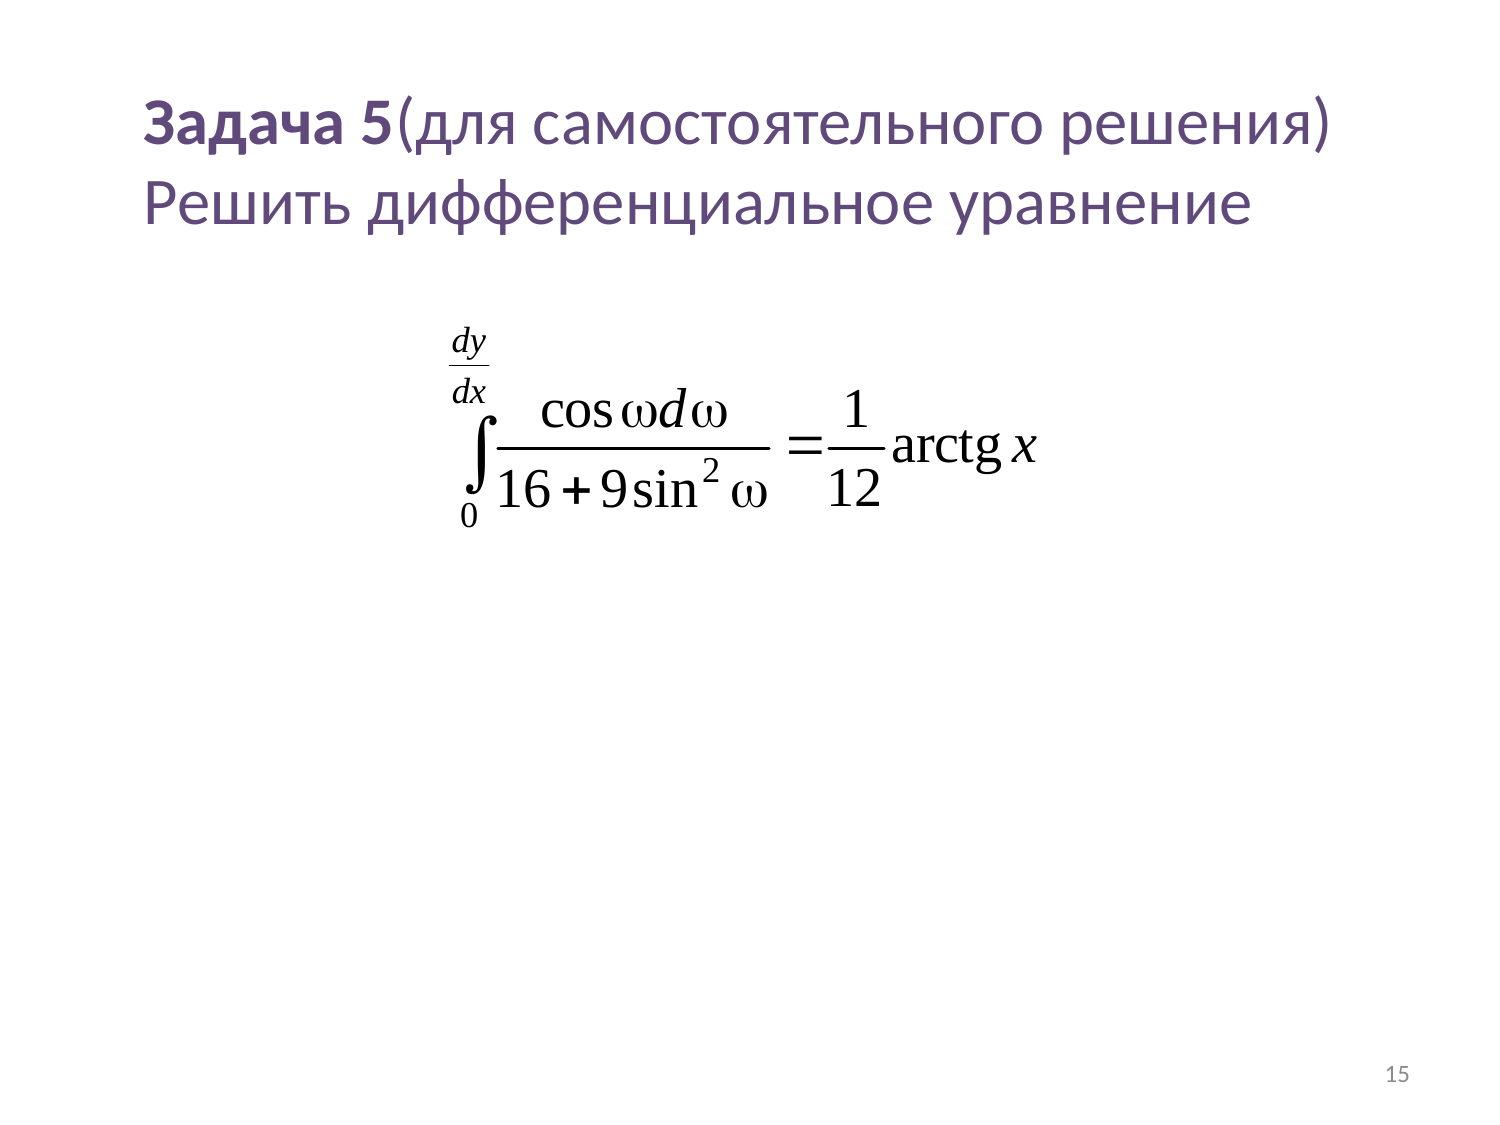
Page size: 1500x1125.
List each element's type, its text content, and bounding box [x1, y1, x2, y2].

text_box Задача 5(для самостоятельного решения) Решить дифференциальное уравнение [128, 70, 1442, 245]
slide_number 15 [1074, 1042, 1425, 1103]
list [445, 320, 1042, 534]
